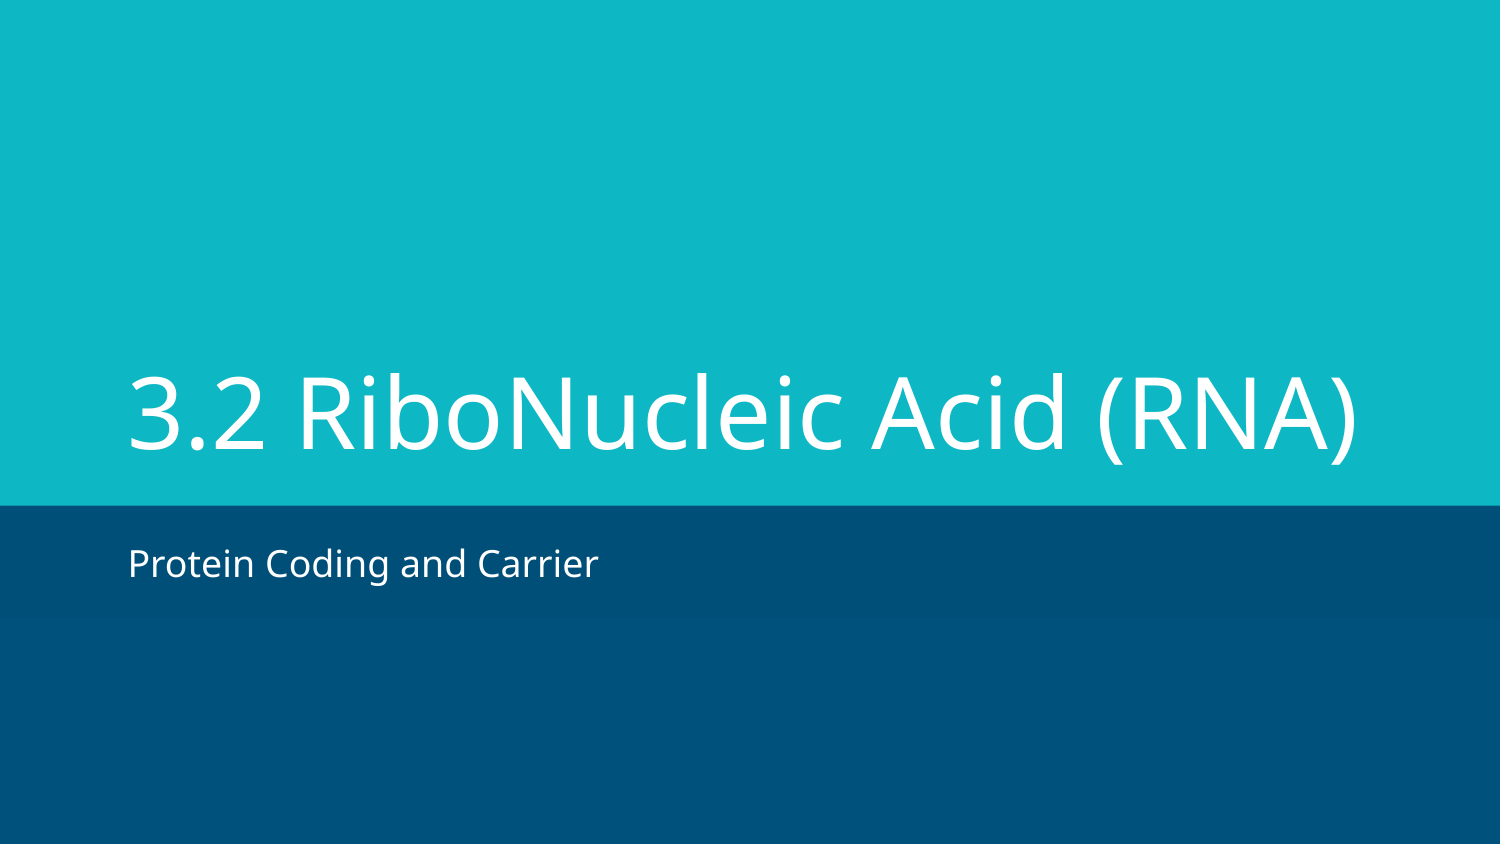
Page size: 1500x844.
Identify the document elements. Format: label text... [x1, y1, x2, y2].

title 3.2 RiboNucleic Acid (RNA) [112, 312, 1404, 485]
subtitle Protein Coding and Carrier [112, 505, 1159, 619]
